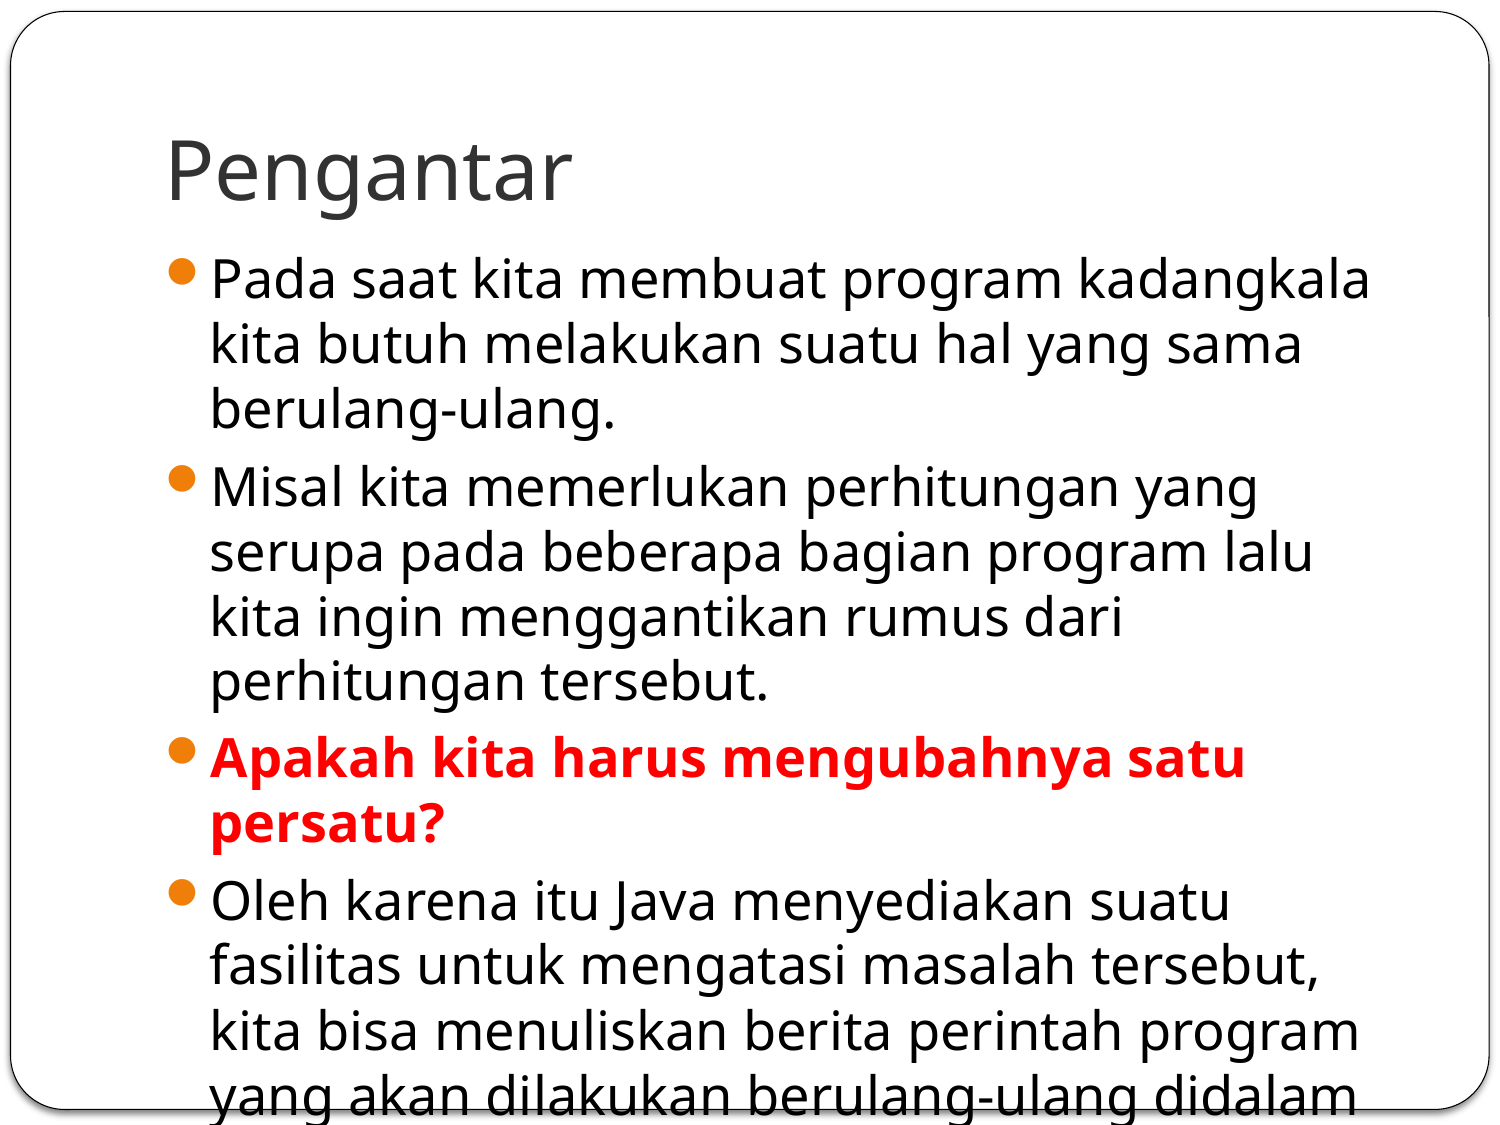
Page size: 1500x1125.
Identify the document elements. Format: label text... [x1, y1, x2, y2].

list Pada saat kita membuat program kadangkala kita butuh melakukan suatu hal yang sama berulang-ulang. Misal kita memerlukan perhitungan yang serupa pada beberapa bagian program lalu kita ingin menggantikan rumus dari perhitungan tersebut. Apakah kita harus mengubahnya satu persatu? Oleh karena itu Java menyediakan suatu fasilitas untuk mengatasi masalah tersebut, kita bisa menuliskan berita perintah program yang akan dilakukan berulang-ulang didalam suatu sub program . [150, 237, 1425, 988]
title Pengantar [150, 45, 1425, 233]
